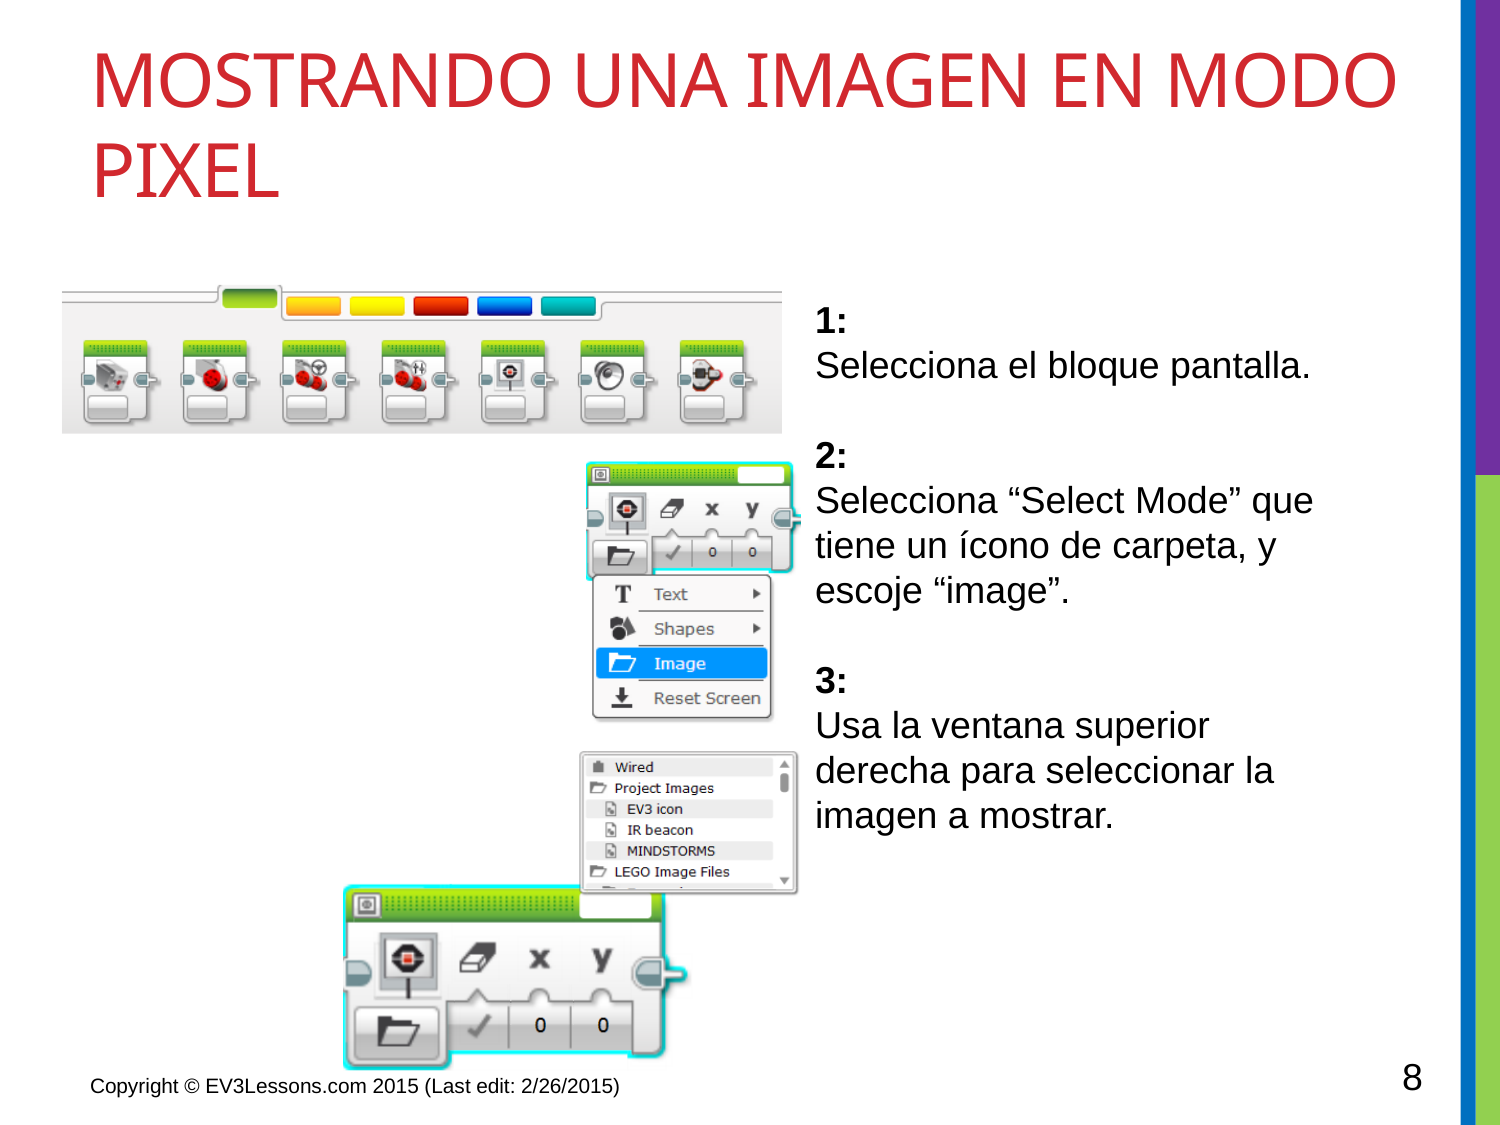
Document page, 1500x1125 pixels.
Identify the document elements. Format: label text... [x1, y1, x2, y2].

slide_number 8 [1387, 1045, 1491, 1106]
picture [61, 279, 783, 434]
picture [586, 453, 801, 727]
footer Copyright © EV3Lessons.com 2015 (Last edit: 2/26/2015) [75, 1065, 638, 1112]
title Mostrando una imagen en modo PIXEL [75, 25, 1428, 250]
text_box 1: Selecciona el bloque pantalla. 2: Selecciona “Select Mode” que tiene un ícono de carpeta, y escoje “image”. 3: Usa la ventana superior derecha para seleccionar la imagen a mostrar. [800, 288, 1346, 889]
picture [343, 746, 801, 1071]
